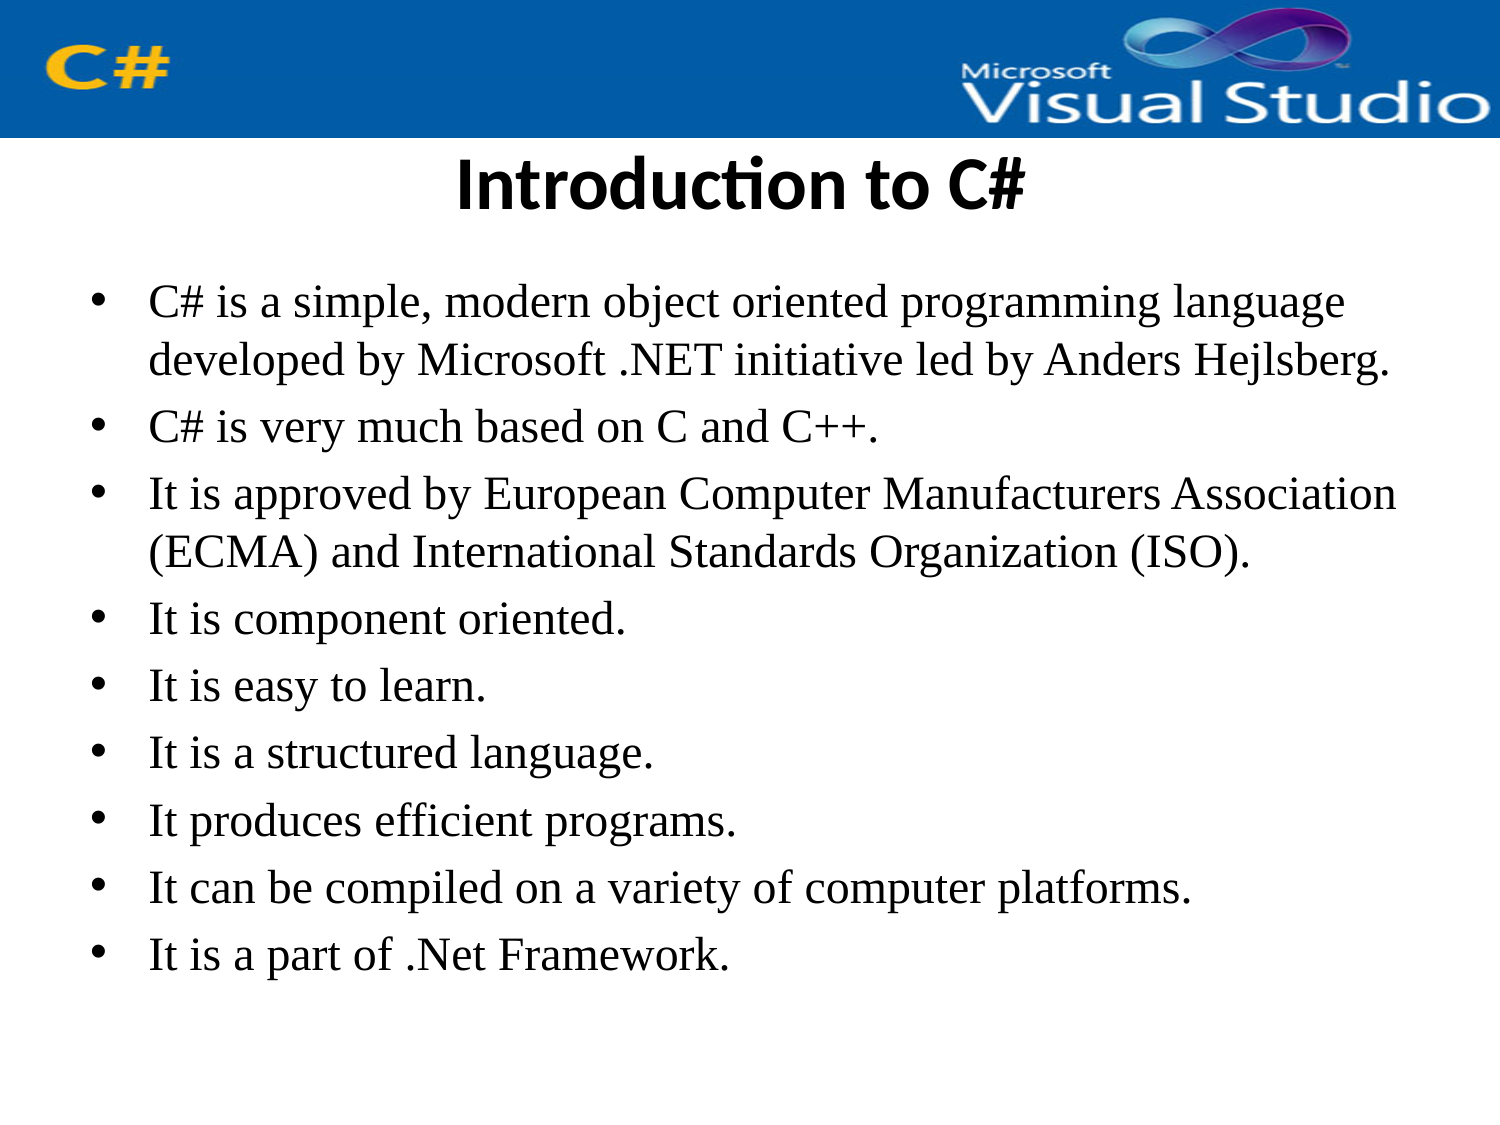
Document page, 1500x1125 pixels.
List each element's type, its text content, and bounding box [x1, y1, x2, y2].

picture [0, 0, 1500, 138]
list C# is a simple, modern object oriented programming language developed by Microsoft .NET initiative led by Anders Hejlsberg. C# is very much based on C and C++. It is approved by European Computer Manufacturers Association (ECMA) and International Standards Organization (ISO). It is component oriented. It is easy to learn. It is a structured language. It produces efficient programs. It can be compiled on a variety of computer platforms. It is a part of .Net Framework. [75, 262, 1425, 1005]
title Introduction to C# [75, 146, 1425, 233]
